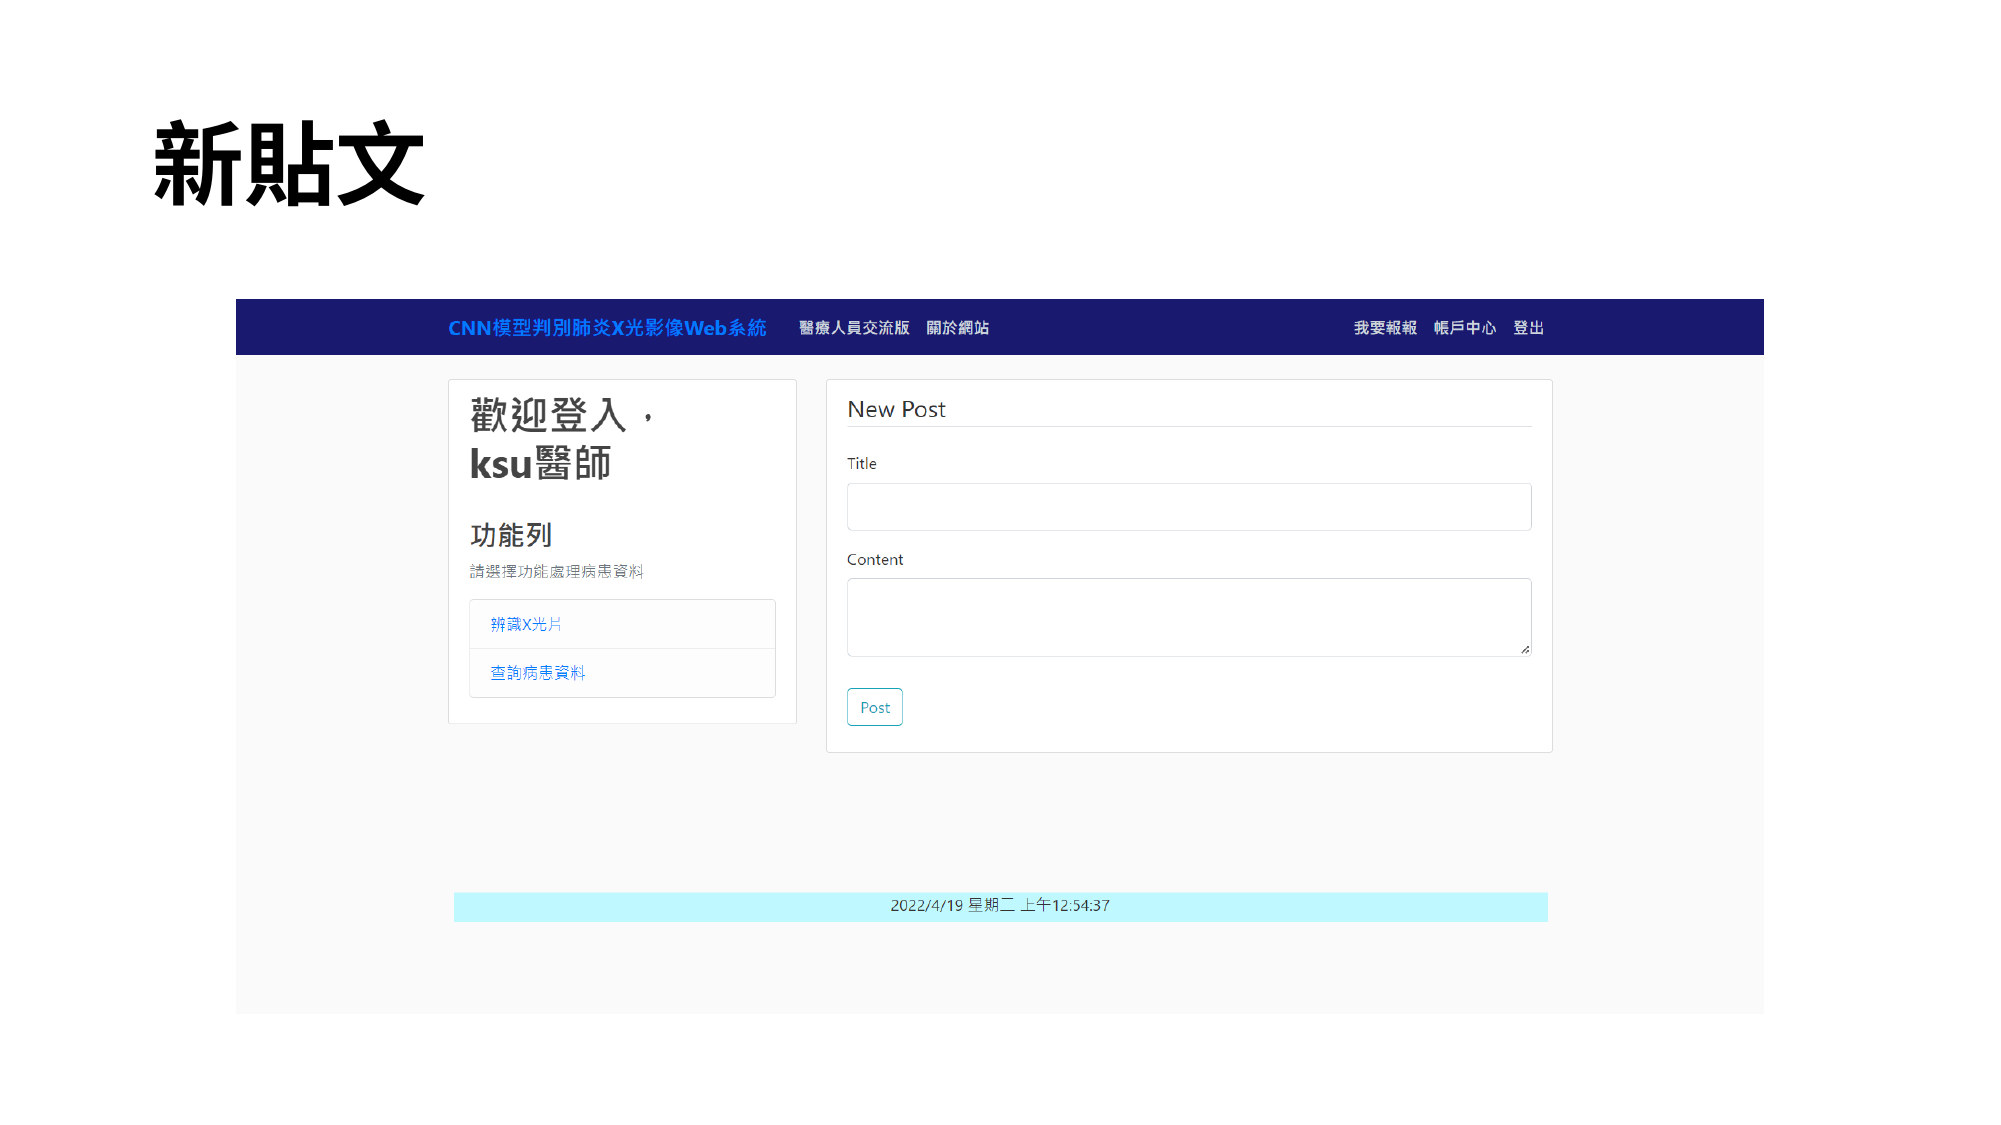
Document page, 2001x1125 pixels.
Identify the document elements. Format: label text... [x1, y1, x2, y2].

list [235, 299, 1764, 1014]
title 新貼文 [137, 59, 1863, 278]
